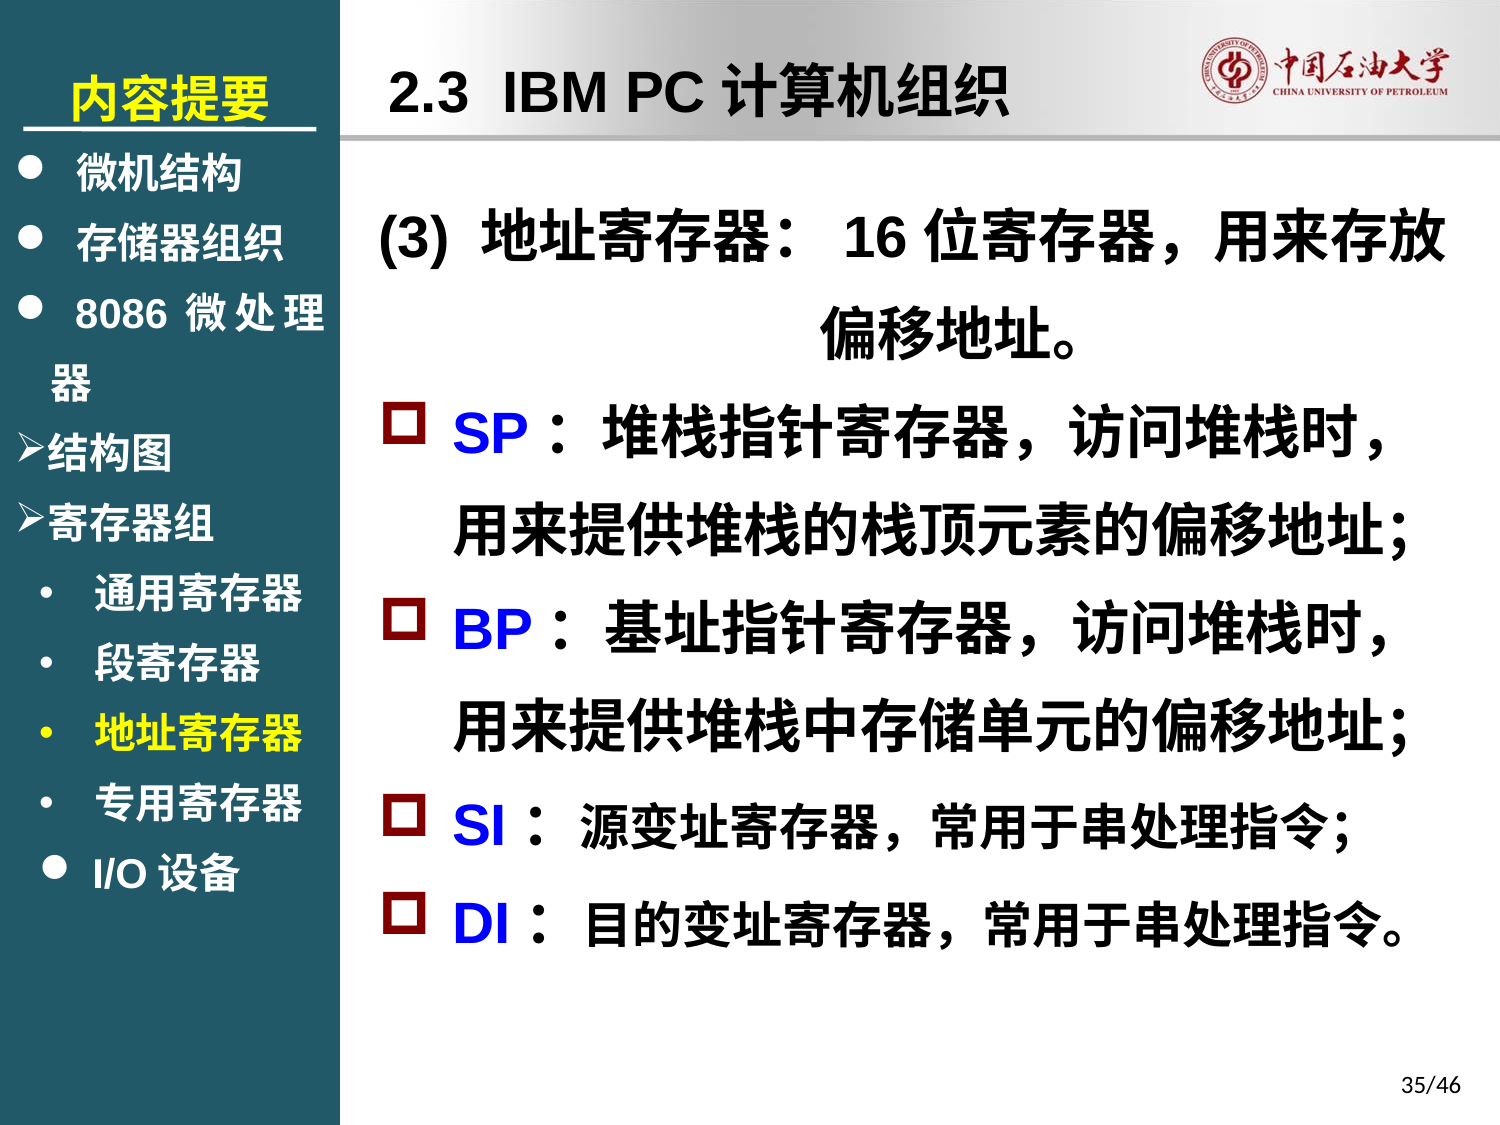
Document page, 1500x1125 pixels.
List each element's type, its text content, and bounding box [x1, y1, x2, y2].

text_box 内容提要 微机结构 存储器组织 8086微处理器 结构图 寄存器组 通用寄存器 段寄存器 地址寄存器 专用寄存器 I/O设备 [0, 0, 342, 1125]
slide_number 35/46 [1349, 1053, 1477, 1114]
picture [342, 0, 1500, 1125]
list (3) 地址寄存器：16位寄存器，用来存放偏移地址。 SP：堆栈指针寄存器，访问堆栈时，用来提供堆栈的栈顶元素的偏移地址； BP：基址指针寄存器，访问堆栈时，用来提供堆栈中存储单元的偏移地址； SI：源变址寄存器，常用于串处理指令； DI：目的变址寄存器，常用于串处理指令。 [363, 163, 1466, 1055]
text_box 2.3 IBM PC计算机组织 [373, 46, 1040, 132]
